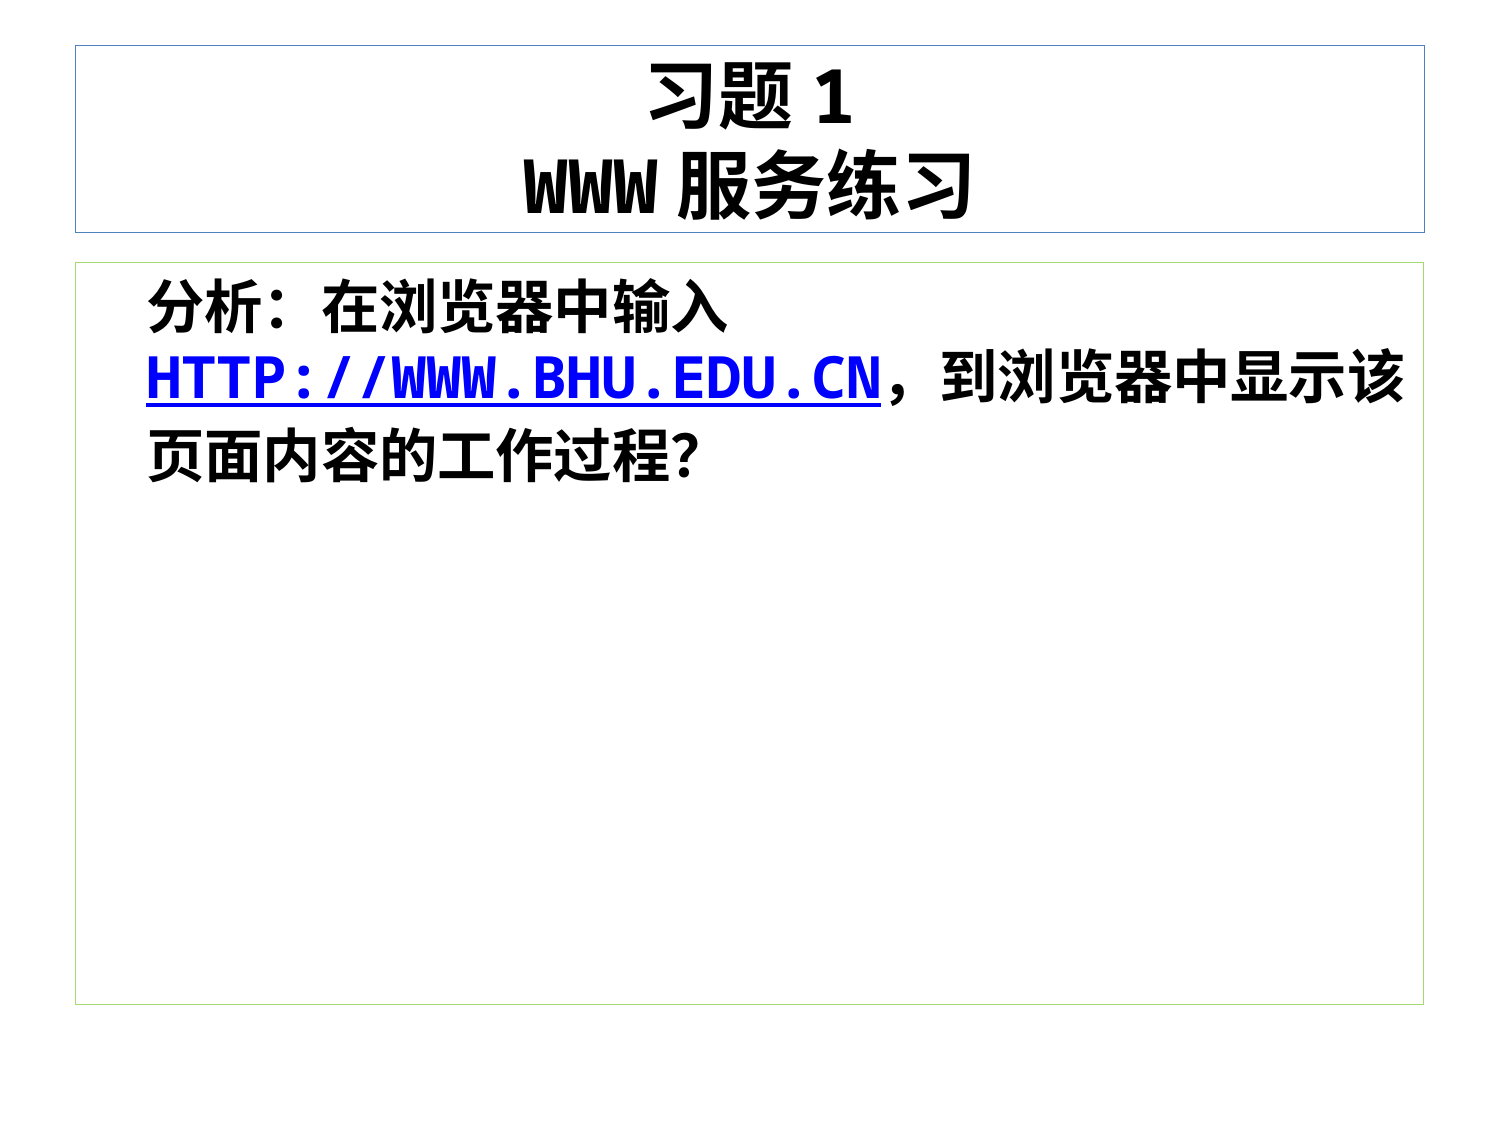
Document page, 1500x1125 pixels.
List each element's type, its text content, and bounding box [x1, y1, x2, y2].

list 分析：在浏览器中输入HTTP://WWW.BHU.EDU.CN，到浏览器中显示该页面内容的工作过程？ [75, 262, 1424, 1005]
title 习题1 WWW服务练习 [75, 45, 1425, 233]
